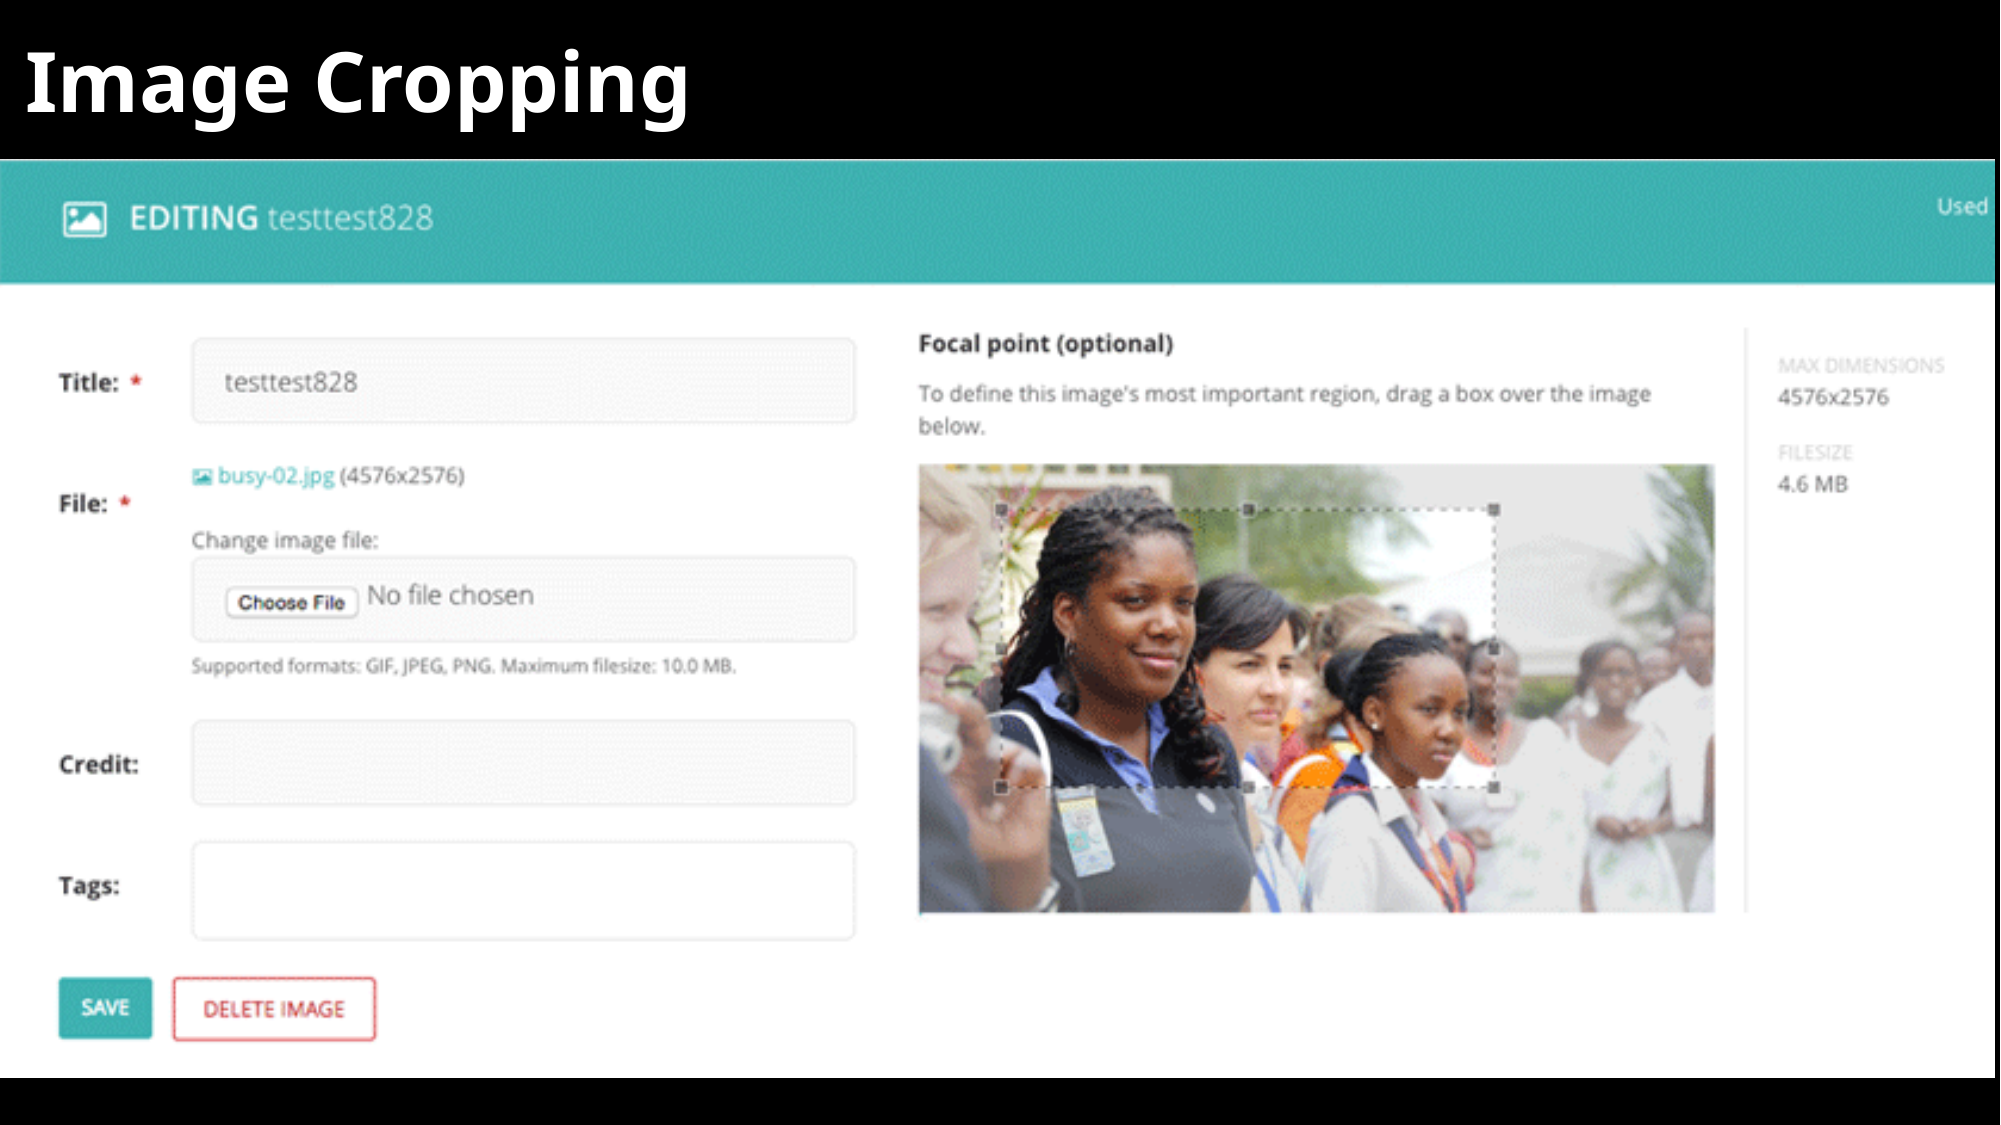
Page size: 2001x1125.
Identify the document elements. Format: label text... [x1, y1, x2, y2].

picture [0, 159, 1995, 1078]
text_box Image Cropping [10, 21, 708, 137]
